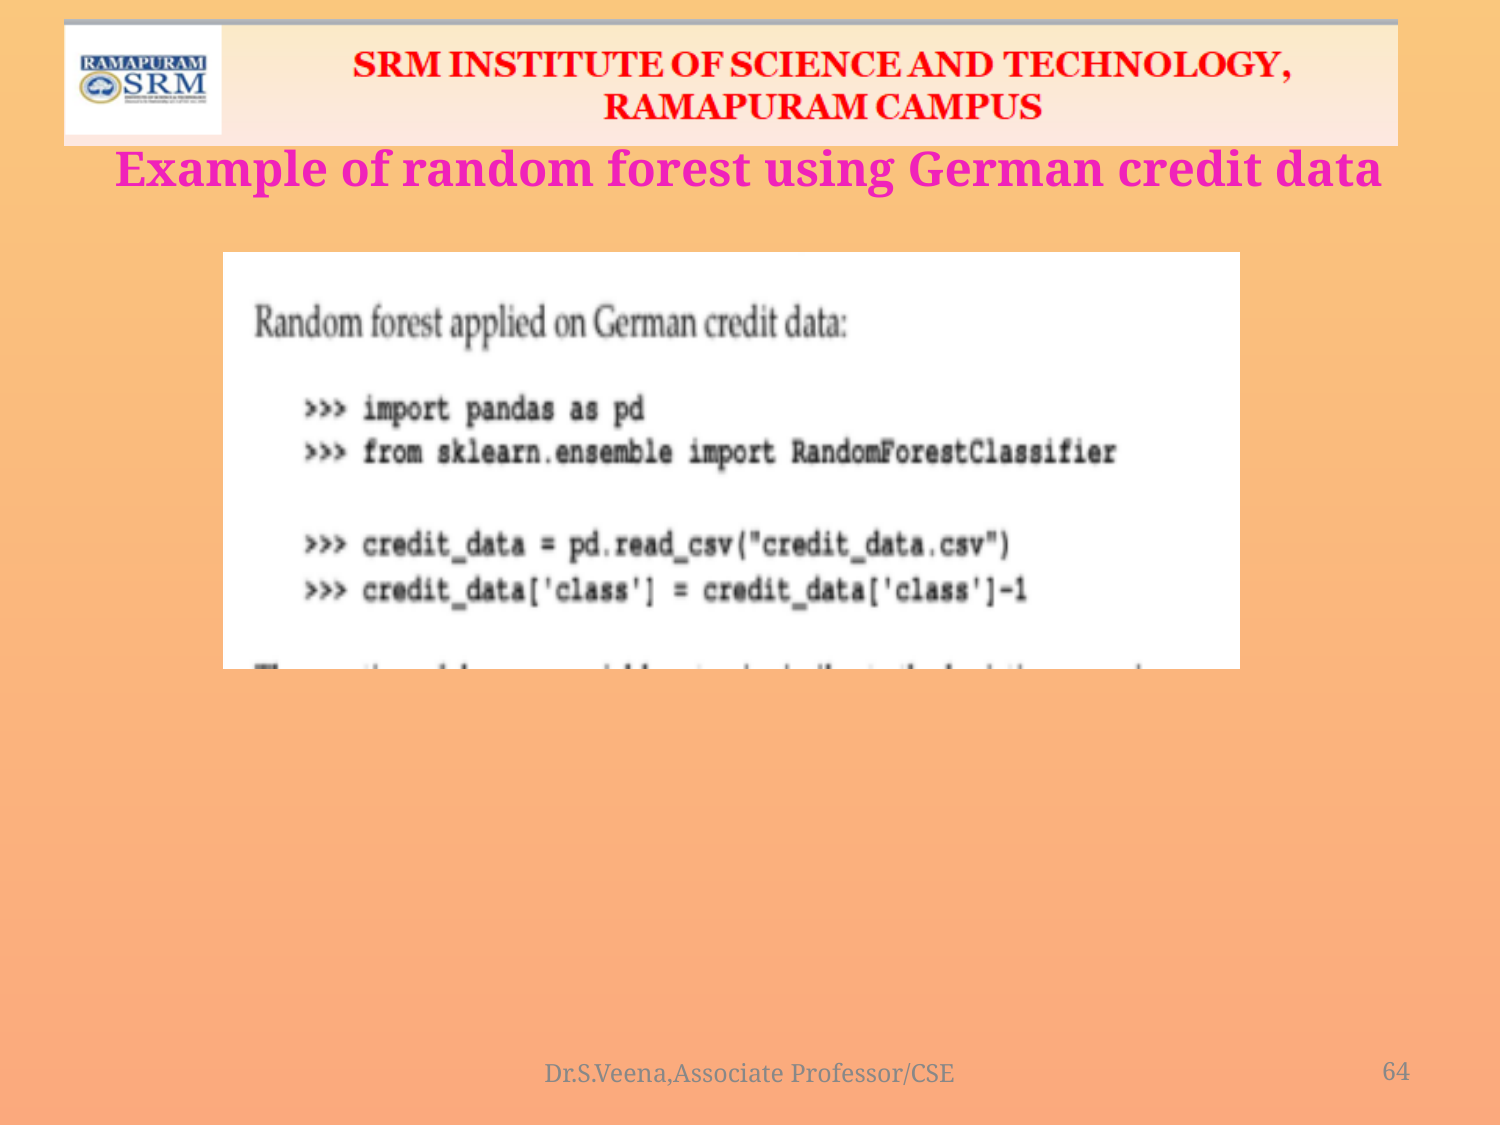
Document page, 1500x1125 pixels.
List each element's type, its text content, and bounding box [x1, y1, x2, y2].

slide_number ‹#› [1074, 1042, 1425, 1103]
picture [64, 18, 1398, 146]
title Example of random forest using German credit data [75, 101, 1425, 233]
footer Dr.S.Veena,Associate Professor/CSE [512, 1042, 988, 1103]
picture [223, 251, 1240, 669]
